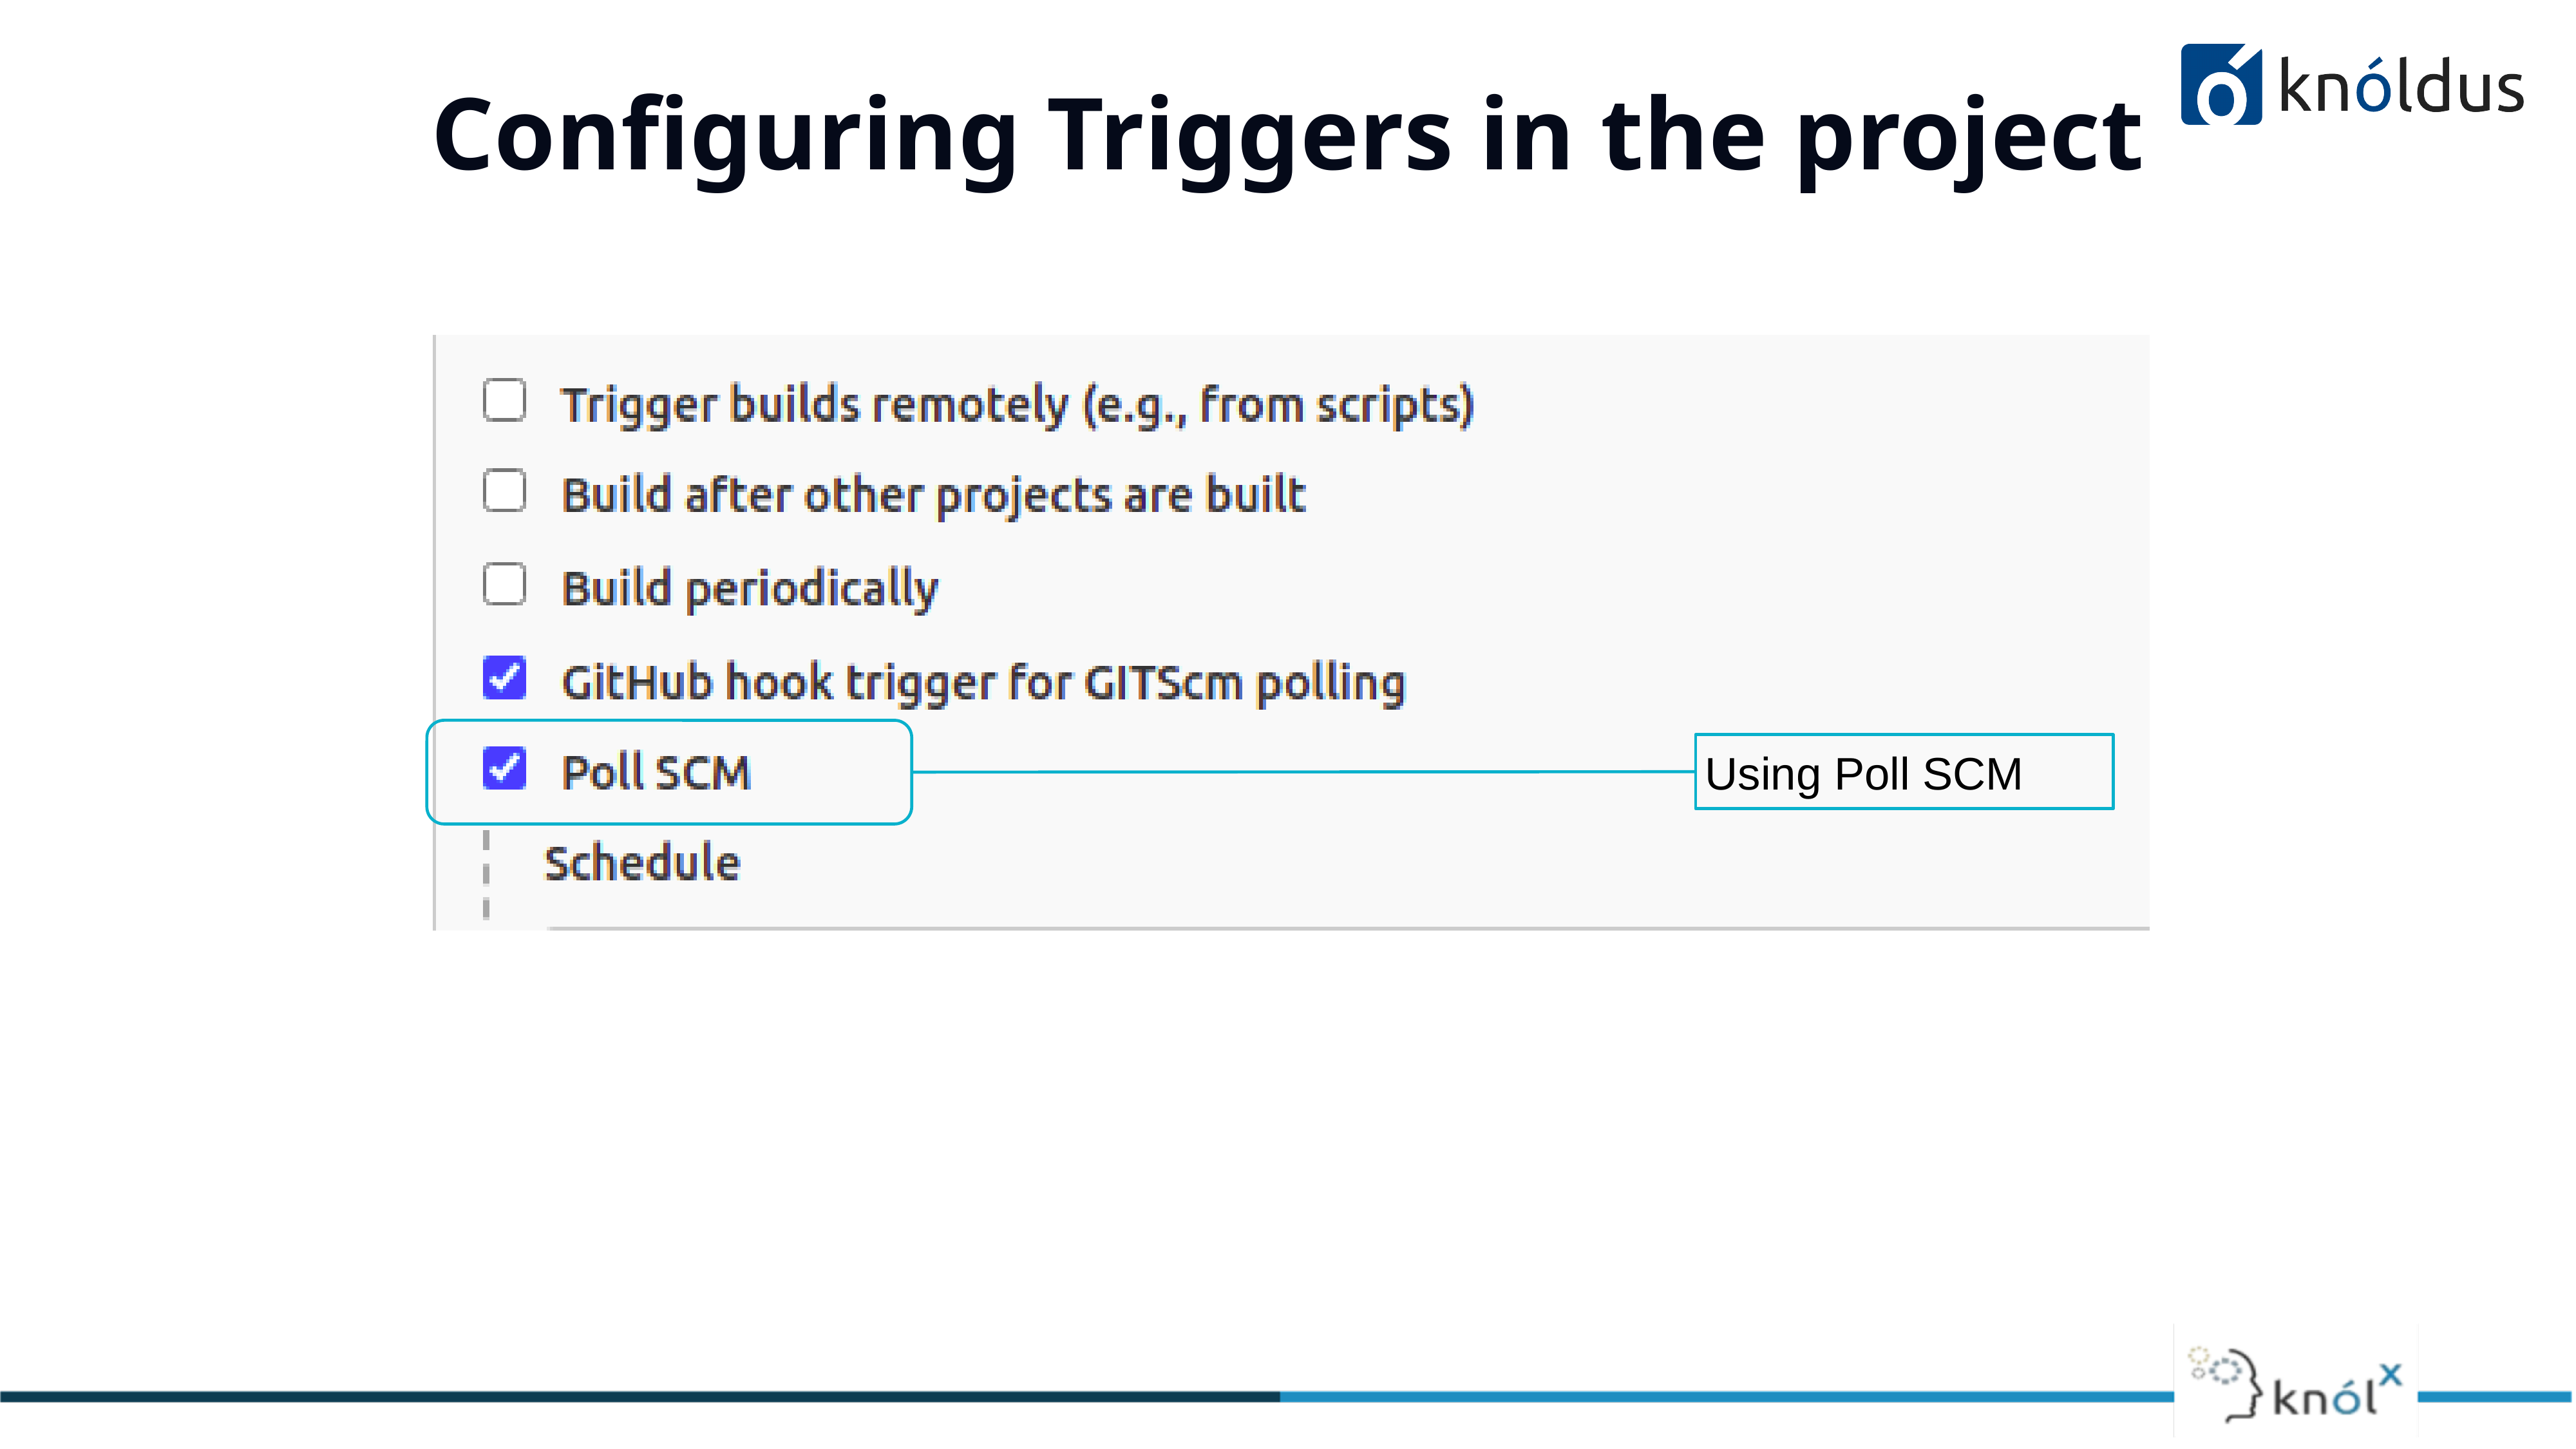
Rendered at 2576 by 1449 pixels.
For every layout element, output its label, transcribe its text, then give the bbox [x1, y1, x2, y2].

picture [0, 1323, 2572, 1437]
picture [2181, 44, 2524, 125]
picture [426, 335, 2150, 931]
title Configuring Triggers in the project [177, 70, 2399, 193]
